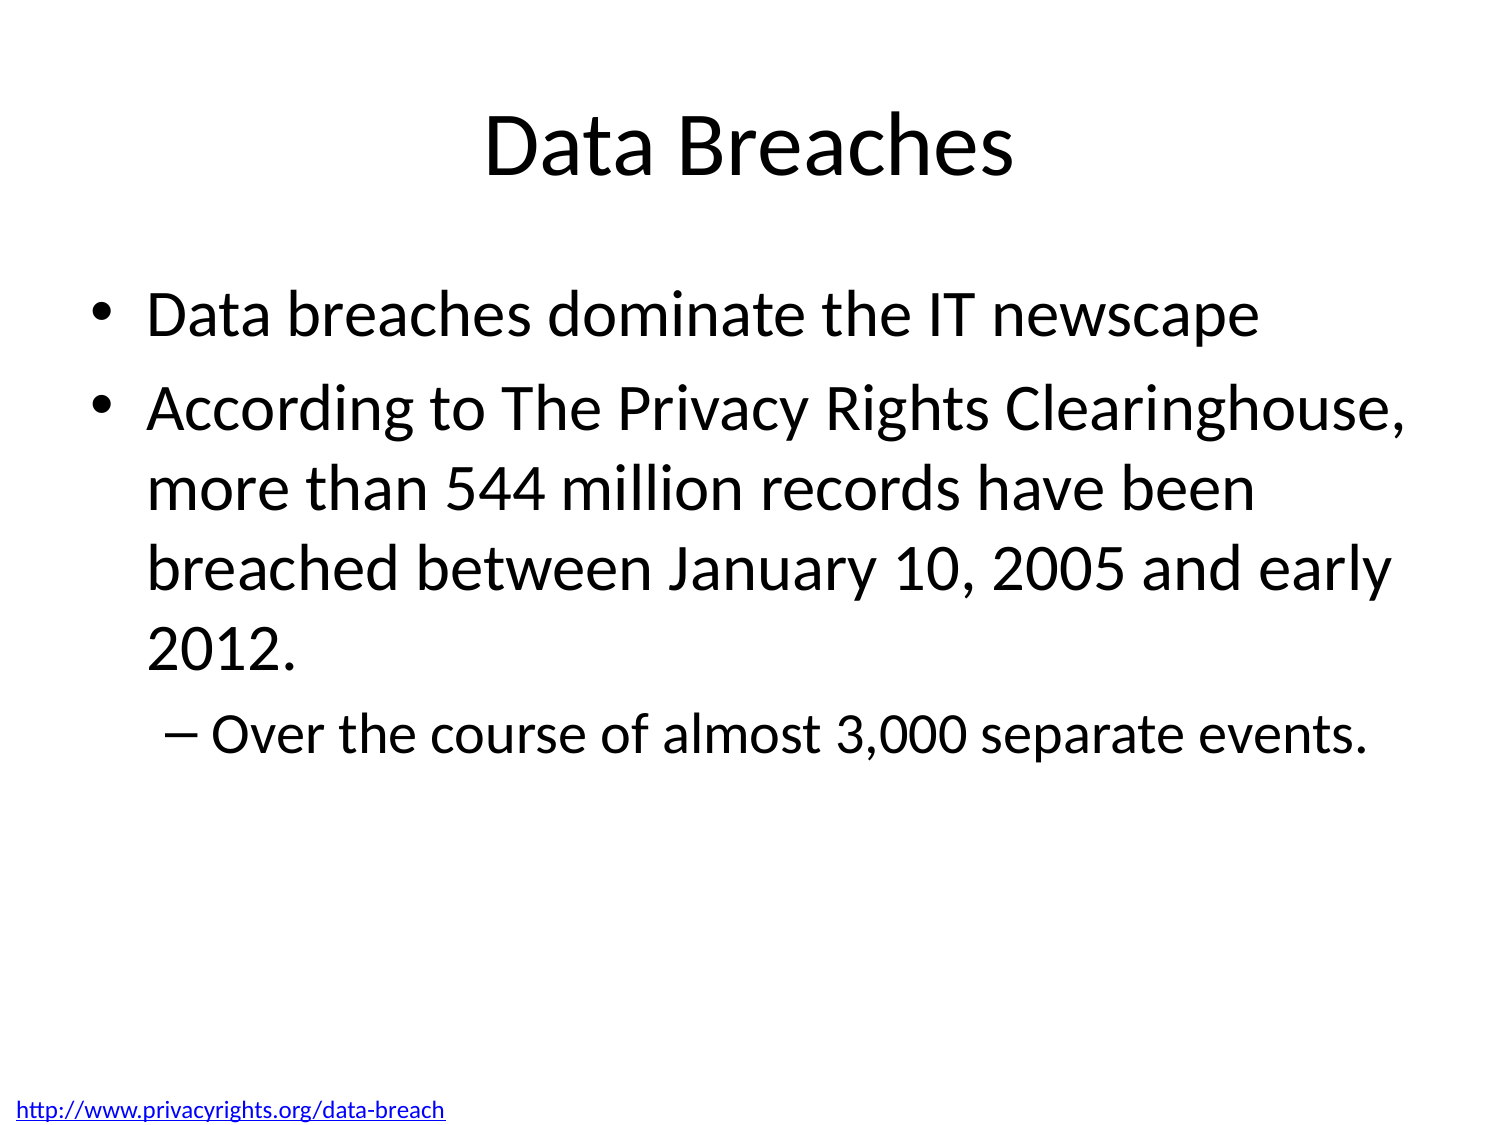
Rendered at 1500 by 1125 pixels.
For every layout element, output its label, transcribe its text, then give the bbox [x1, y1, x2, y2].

text_box http://www.privacyrights.org/data-breach [1, 1085, 461, 1125]
list Data breaches dominate the IT newscape According to The Privacy Rights Clearinghouse, more than 544 million records have been breached between January 10, 2005 and early 2012. Over the course of almost 3,000 separate events. [75, 262, 1425, 1005]
title Data Breaches [75, 45, 1425, 233]
